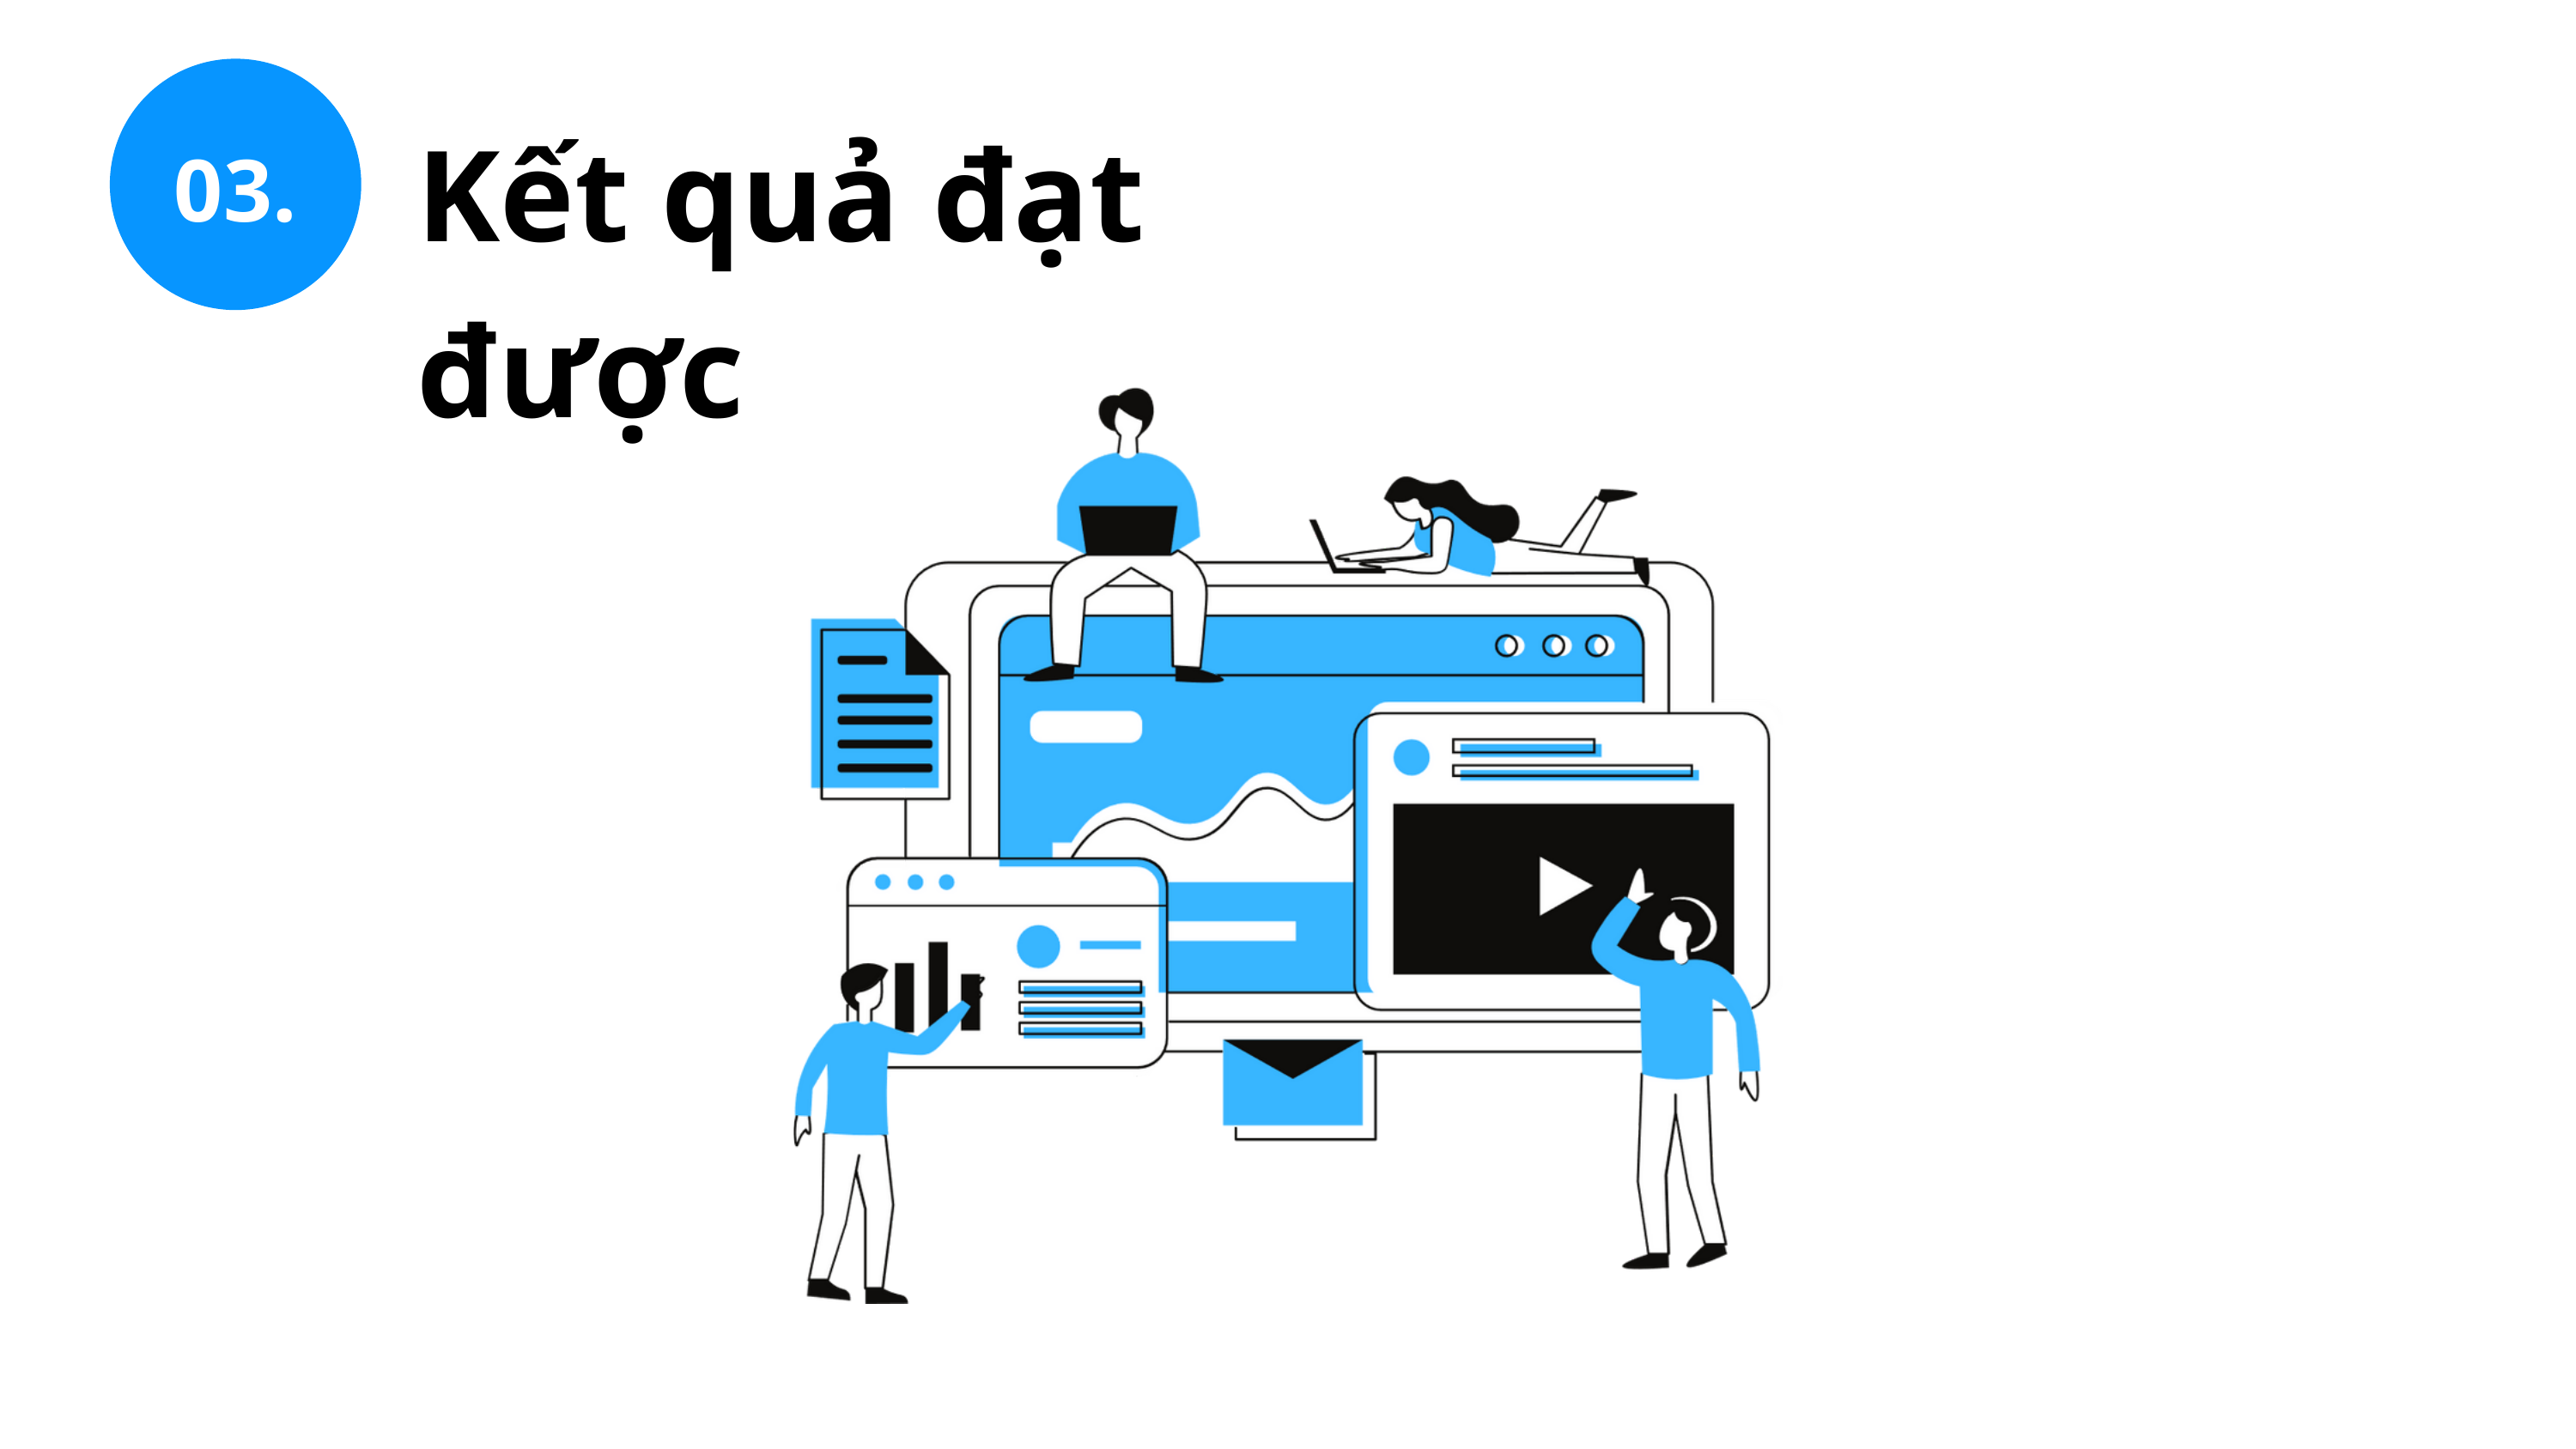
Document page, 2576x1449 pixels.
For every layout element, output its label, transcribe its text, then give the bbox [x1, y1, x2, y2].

text_box Kết quả đạt được [416, 90, 1490, 443]
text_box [109, 58, 361, 311]
text_box [793, 386, 1783, 1304]
